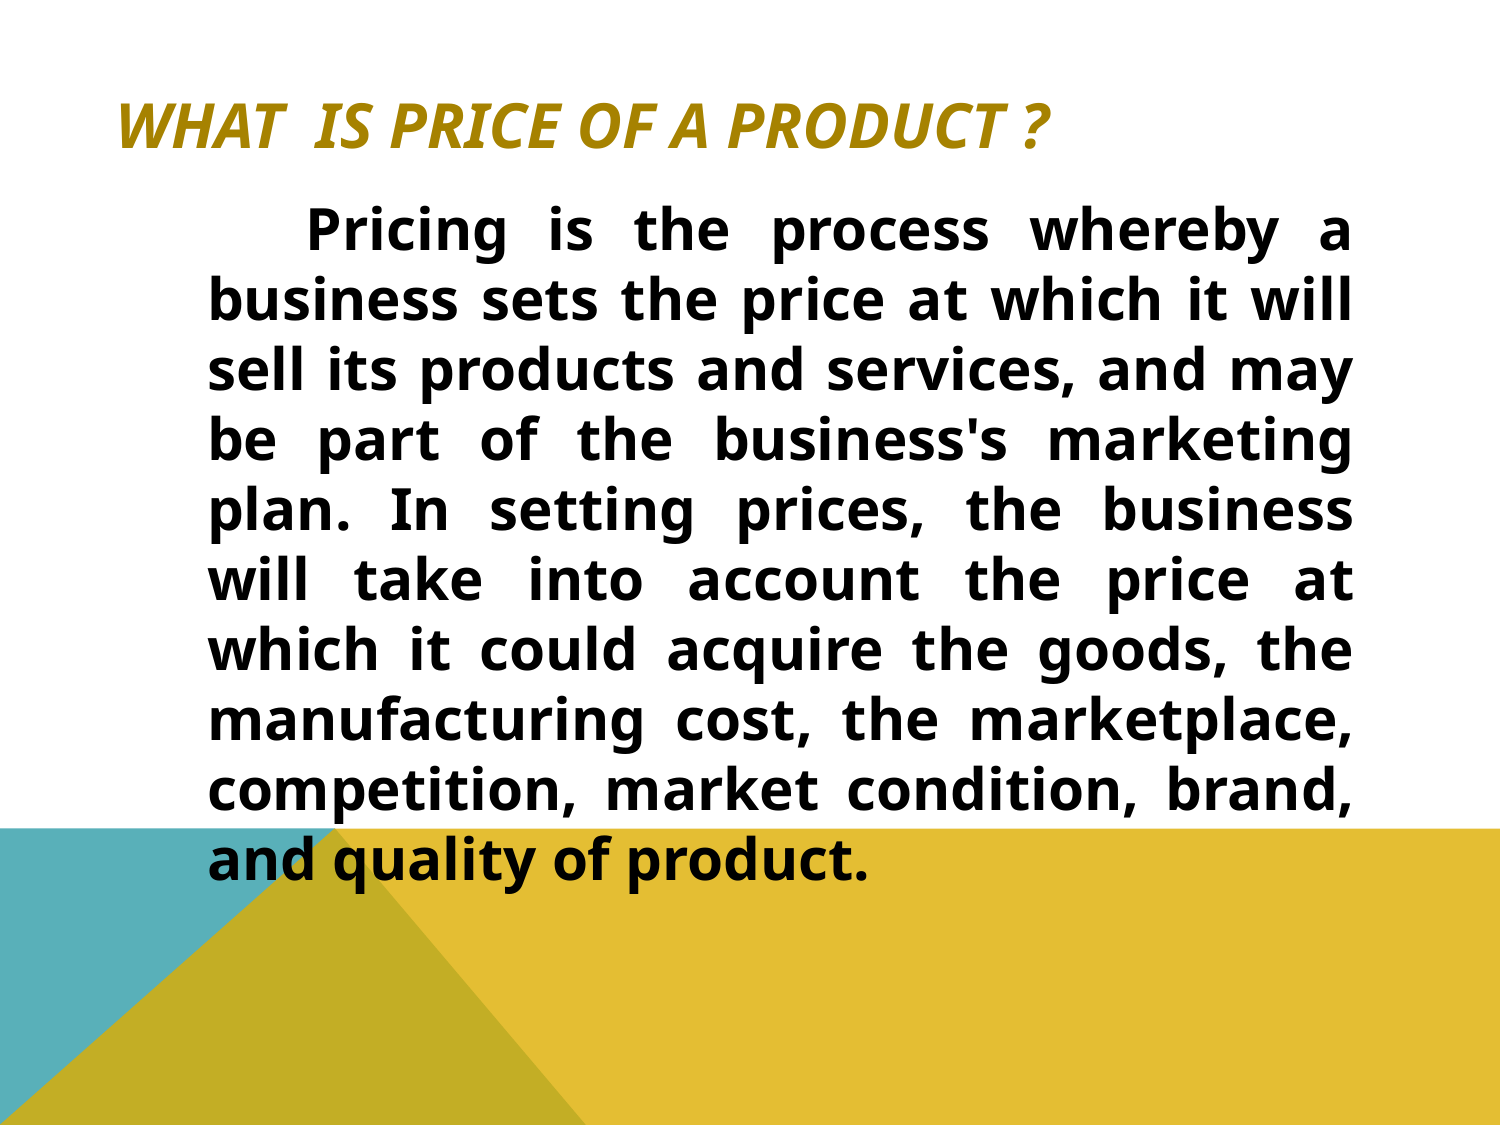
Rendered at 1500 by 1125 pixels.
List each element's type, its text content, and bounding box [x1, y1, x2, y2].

title What is price of a product ? [100, 78, 1335, 169]
list Pricing is the process whereby a business sets the price at which it will sell its products and services, and may be part of the business's marketing plan. In setting prices, the business will take into account the price at which it could acquire the goods, the manufacturing cost, the marketplace, competition, market condition, brand, and quality of product. [135, 184, 1370, 772]
